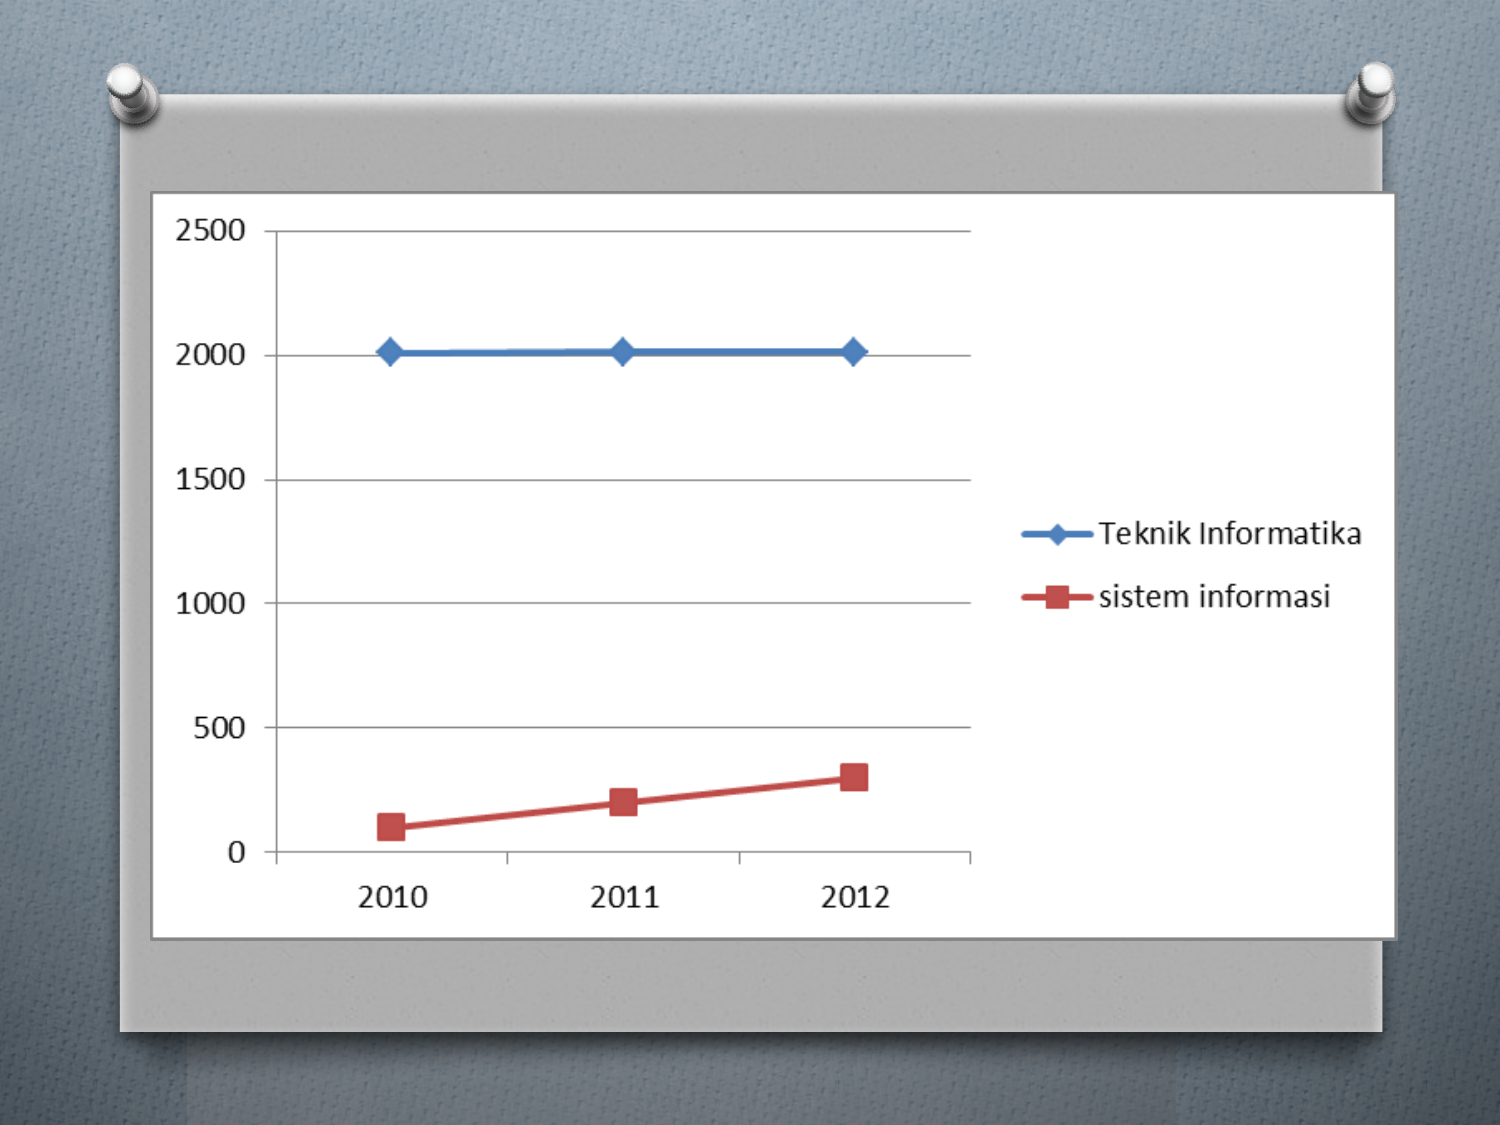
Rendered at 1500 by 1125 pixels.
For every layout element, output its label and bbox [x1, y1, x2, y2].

picture [149, 190, 1398, 942]
picture [75, 29, 198, 153]
picture [1317, 35, 1439, 156]
